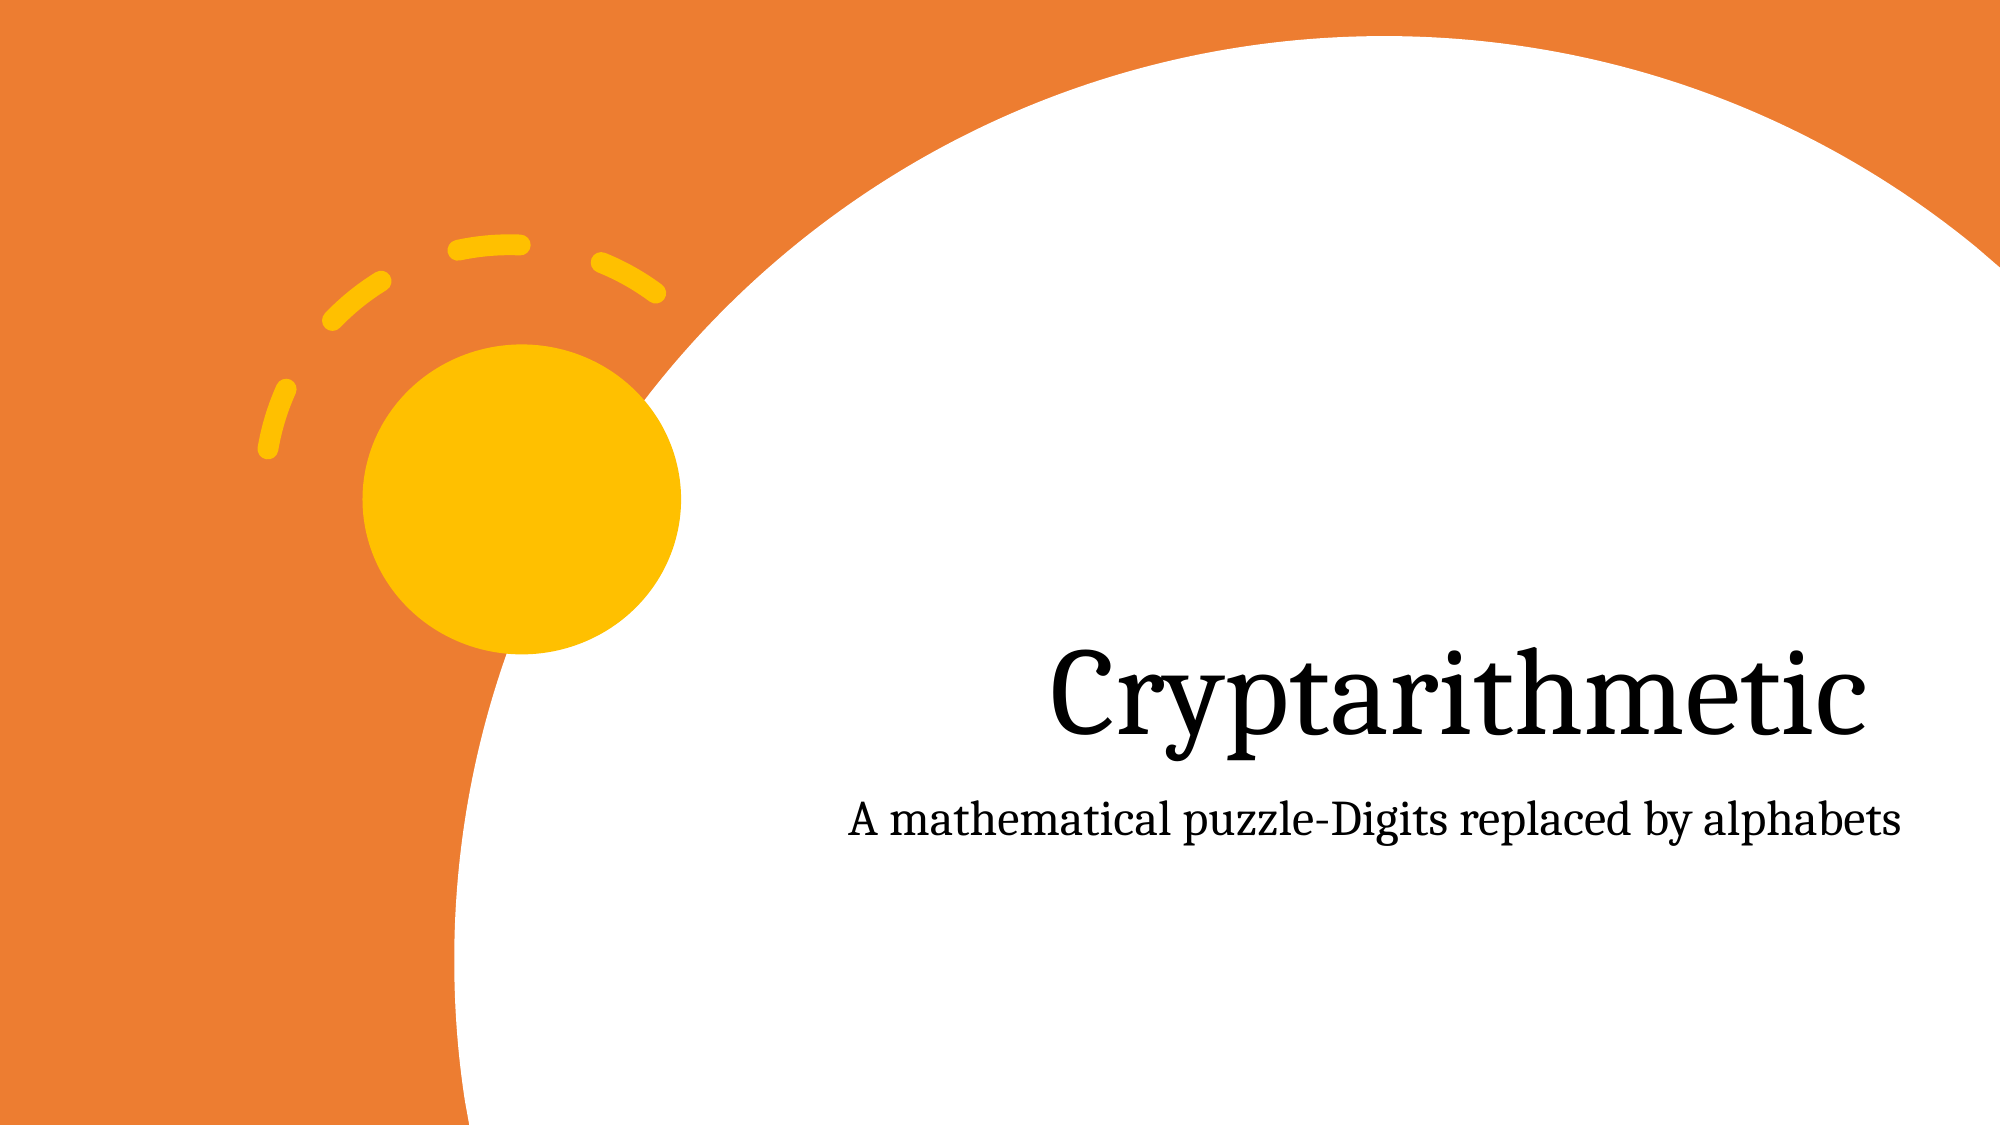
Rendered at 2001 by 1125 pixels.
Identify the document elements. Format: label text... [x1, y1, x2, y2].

text_box [453, 35, 2000, 1125]
title Cryptarithmetic [662, 318, 1917, 770]
text_box [267, 244, 676, 490]
text_box [361, 373, 662, 656]
subtitle A mathematical puzzle-Digits replaced by alphabets [662, 784, 1917, 871]
text_box [0, 0, 2000, 1125]
